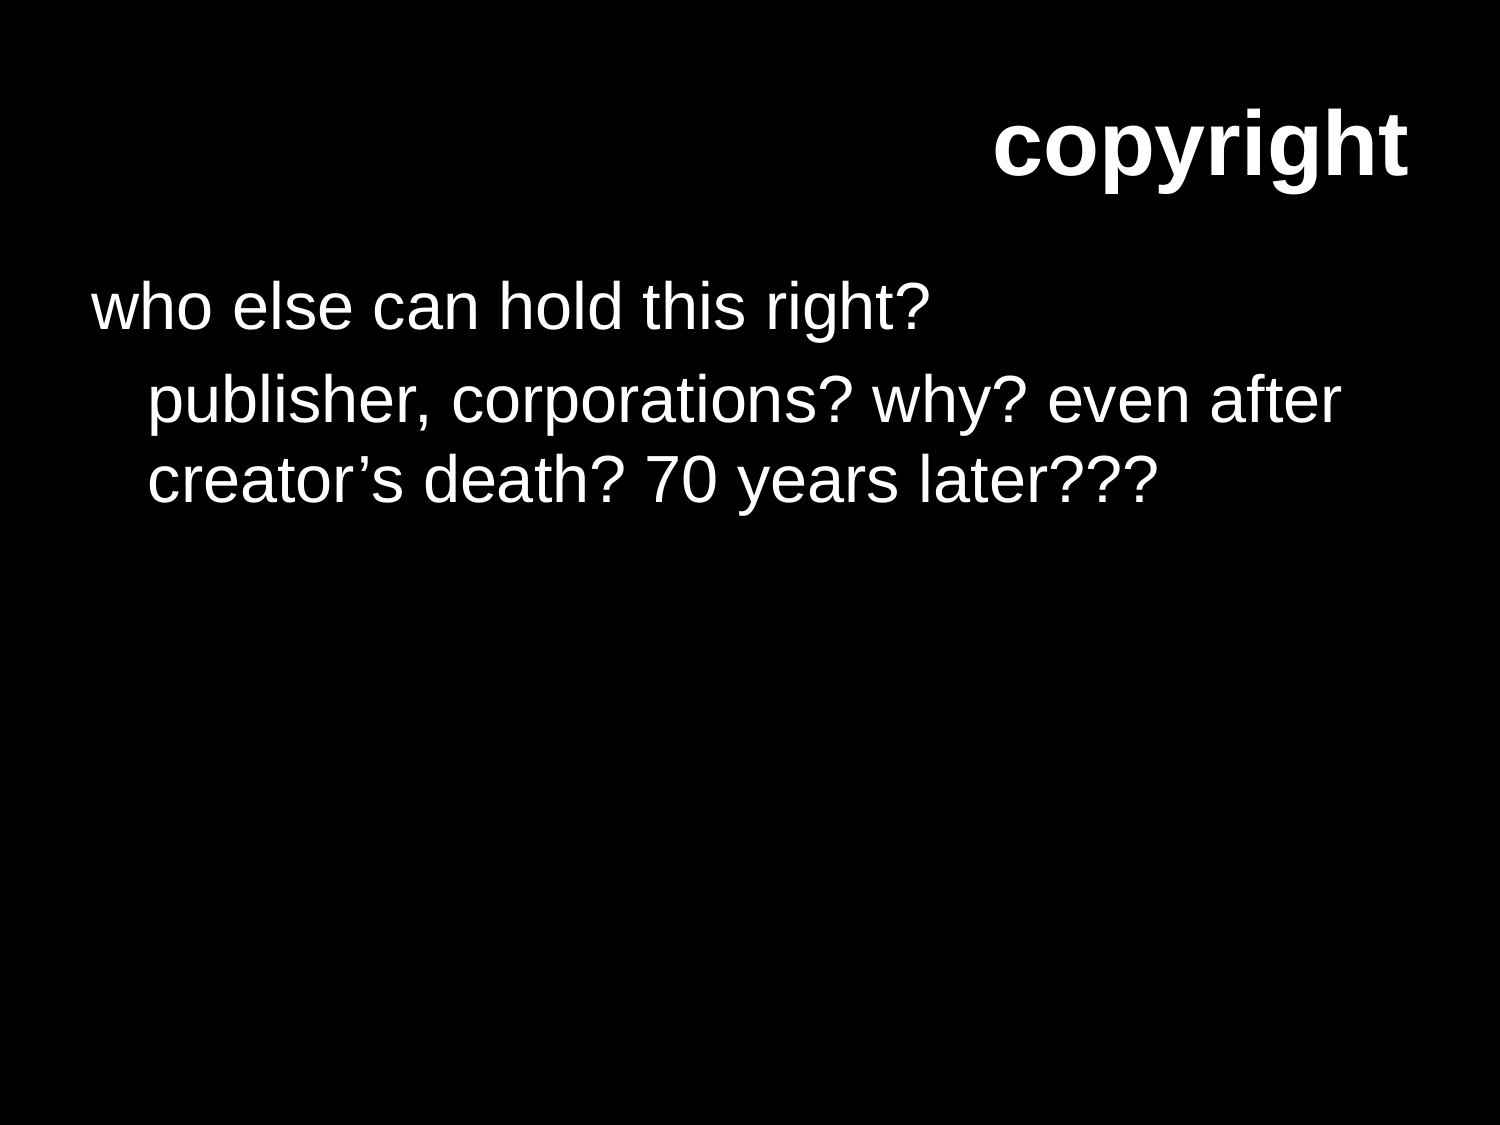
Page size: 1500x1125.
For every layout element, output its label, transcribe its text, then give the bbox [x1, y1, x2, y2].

list who else can hold this right? publisher, corporations? why? even after creator’s death? 70 years later??? [76, 255, 1427, 929]
title copyright [75, 45, 1425, 233]
